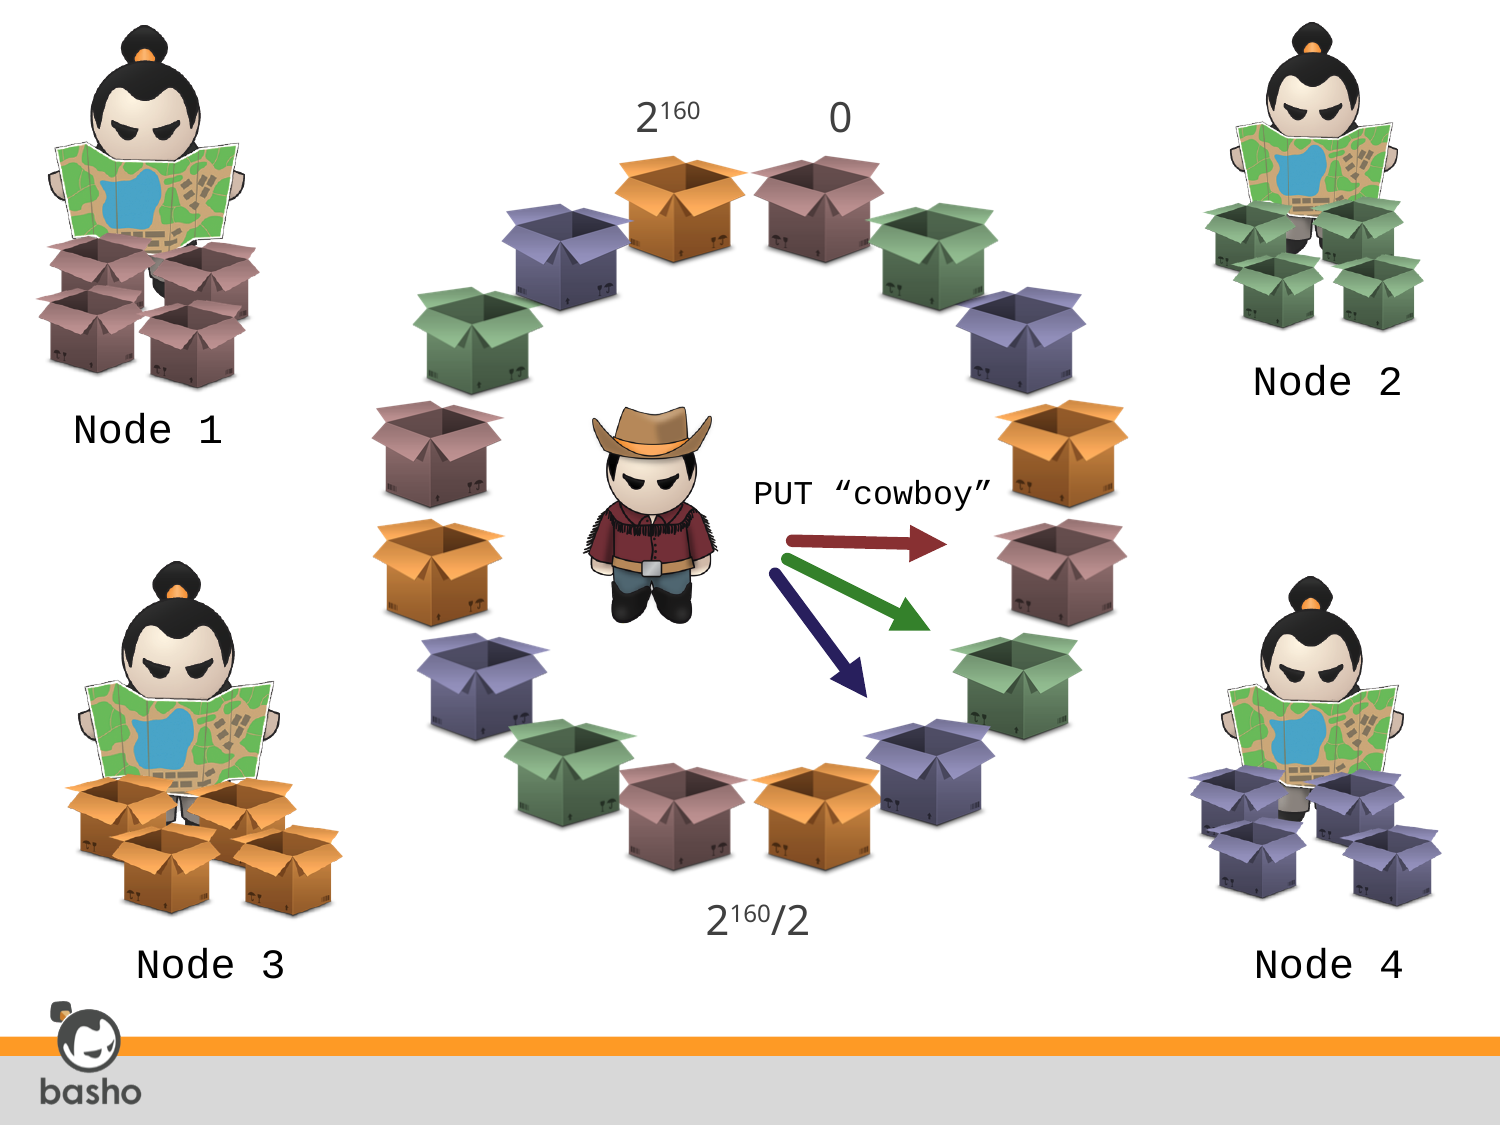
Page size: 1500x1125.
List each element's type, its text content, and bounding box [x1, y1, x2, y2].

text_box PUT “cowboy” [724, 464, 912, 519]
text_box 2160 [620, 82, 716, 144]
text_box Node 4 [1239, 928, 1419, 994]
text_box Node 3 [120, 938, 301, 995]
text_box 0 [813, 83, 868, 144]
picture [293, 145, 1206, 888]
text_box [0, 25, 324, 402]
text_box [0, 560, 408, 930]
picture [38, 1001, 144, 1115]
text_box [791, 540, 948, 545]
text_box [1148, 22, 1478, 342]
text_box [1128, 576, 1500, 919]
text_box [787, 558, 931, 631]
text_box Node 2 [1237, 350, 1418, 412]
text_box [774, 573, 868, 699]
text_box 2160/2 [690, 896, 826, 951]
text_box Node 1 [58, 410, 238, 460]
